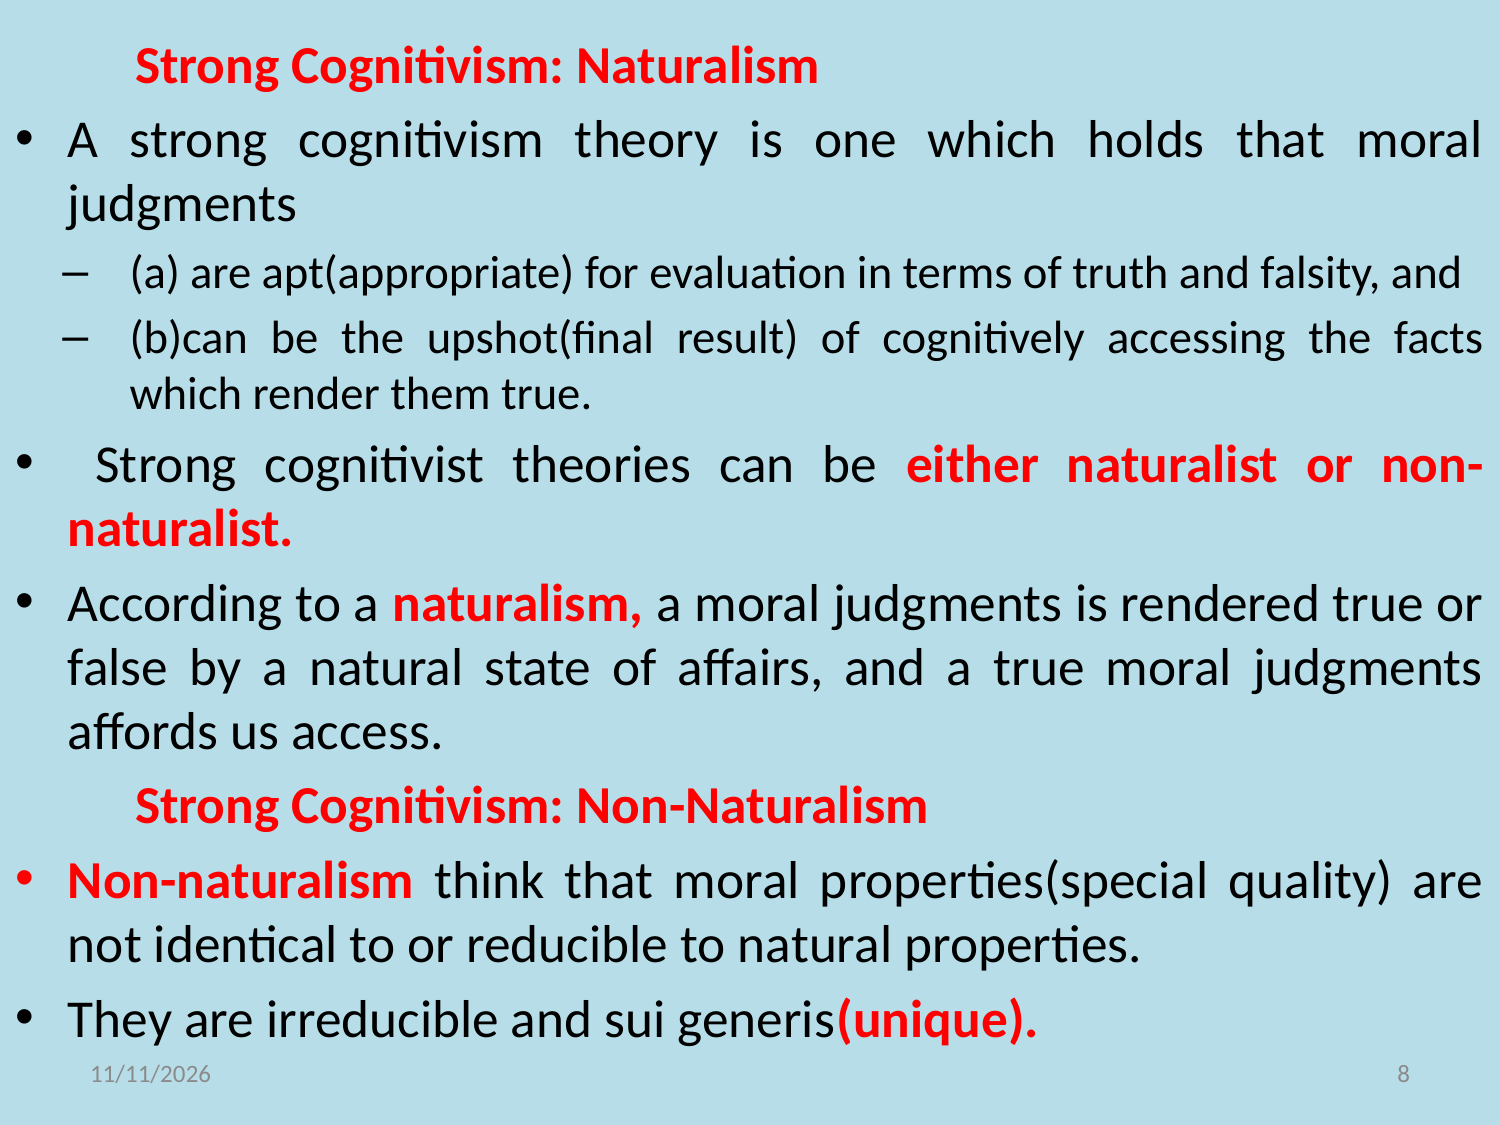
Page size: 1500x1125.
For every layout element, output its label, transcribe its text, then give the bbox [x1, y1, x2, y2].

list Strong Cognitivism: Naturalism A strong cognitivism theory is one which holds that moral judgments (a) are apt(appropriate) for evaluation in terms of truth and falsity, and (b)can be the upshot(final result) of cognitively accessing the facts which render them true. Strong cognitivist theories can be either naturalist or non-naturalist. According to a naturalism, a moral judgments is rendered true or false by a natural state of affairs, and a true moral judgments affords us access. Strong Cognitivism: Non-Naturalism Non-naturalism think that moral properties(special quality) are not identical to or reducible to natural properties. They are irreducible and sui generis(unique). [0, 22, 1500, 1103]
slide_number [75, 1042, 425, 1103]
slide_number 8 [1074, 1042, 1425, 1103]
